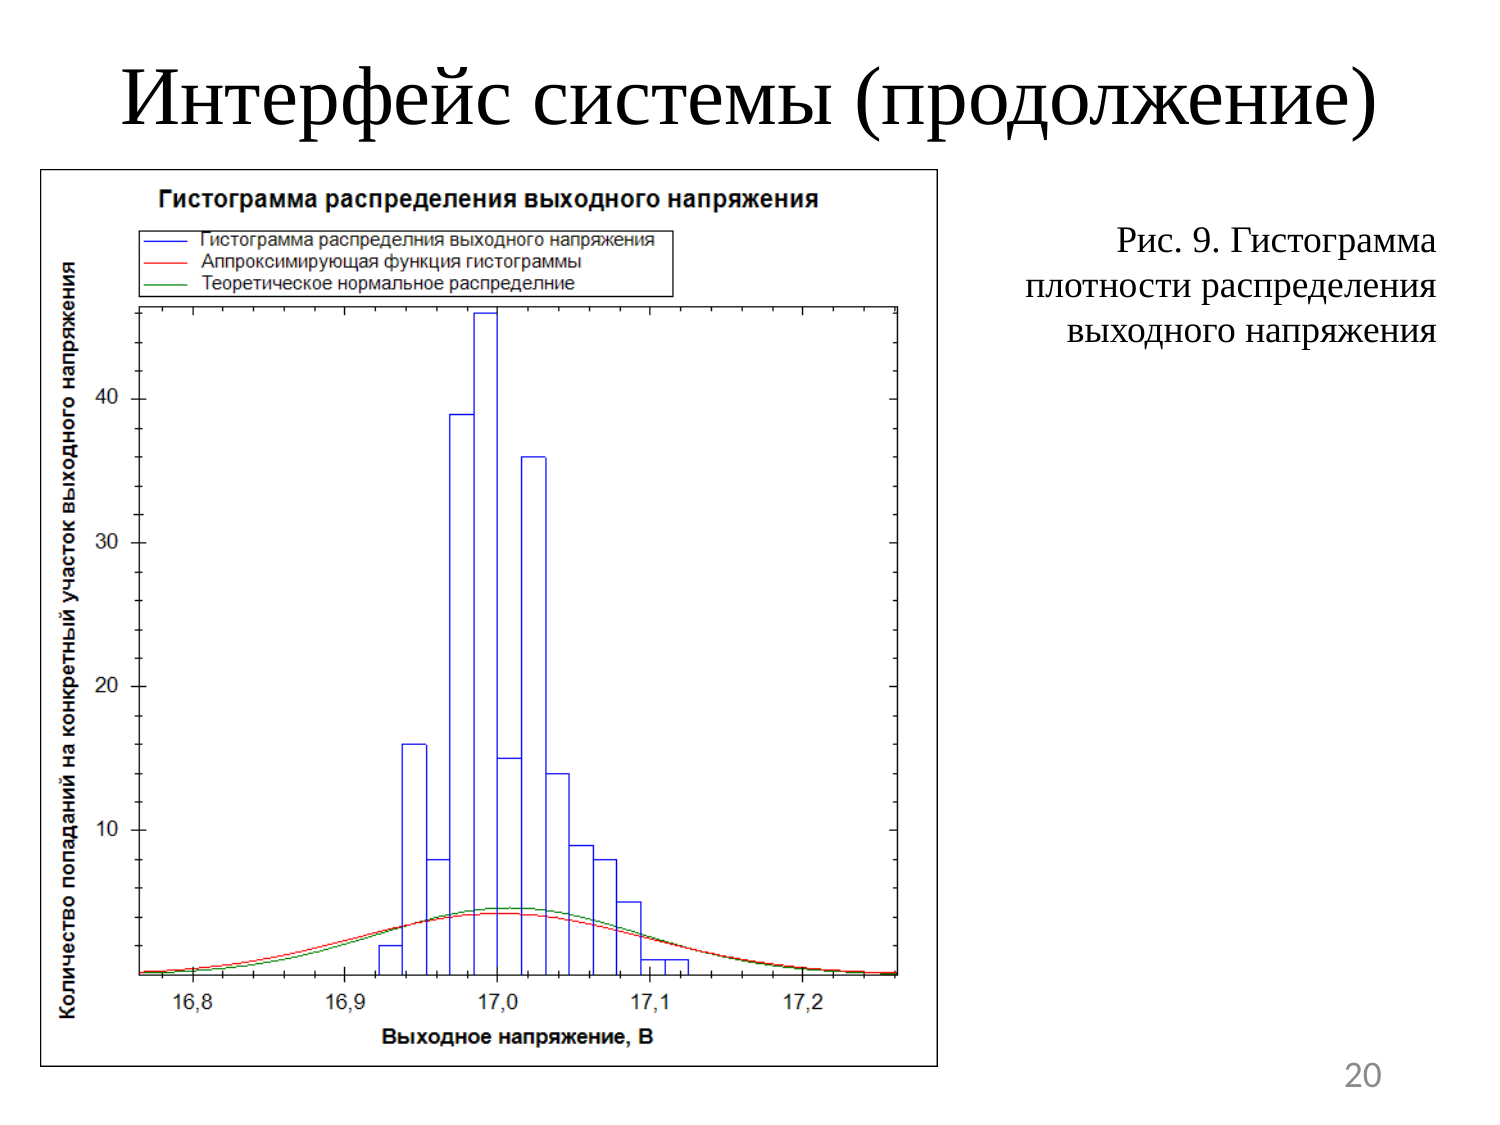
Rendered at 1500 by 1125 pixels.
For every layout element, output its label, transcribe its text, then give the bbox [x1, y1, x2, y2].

text_box Рис. 9. Гистограмма плотности распределения выходного напряжения [938, 207, 1452, 357]
picture [40, 169, 938, 1067]
text_box Интерфейс системы (продолжение) [74, 3, 1425, 192]
slide_number 20 [1059, 1042, 1397, 1103]
